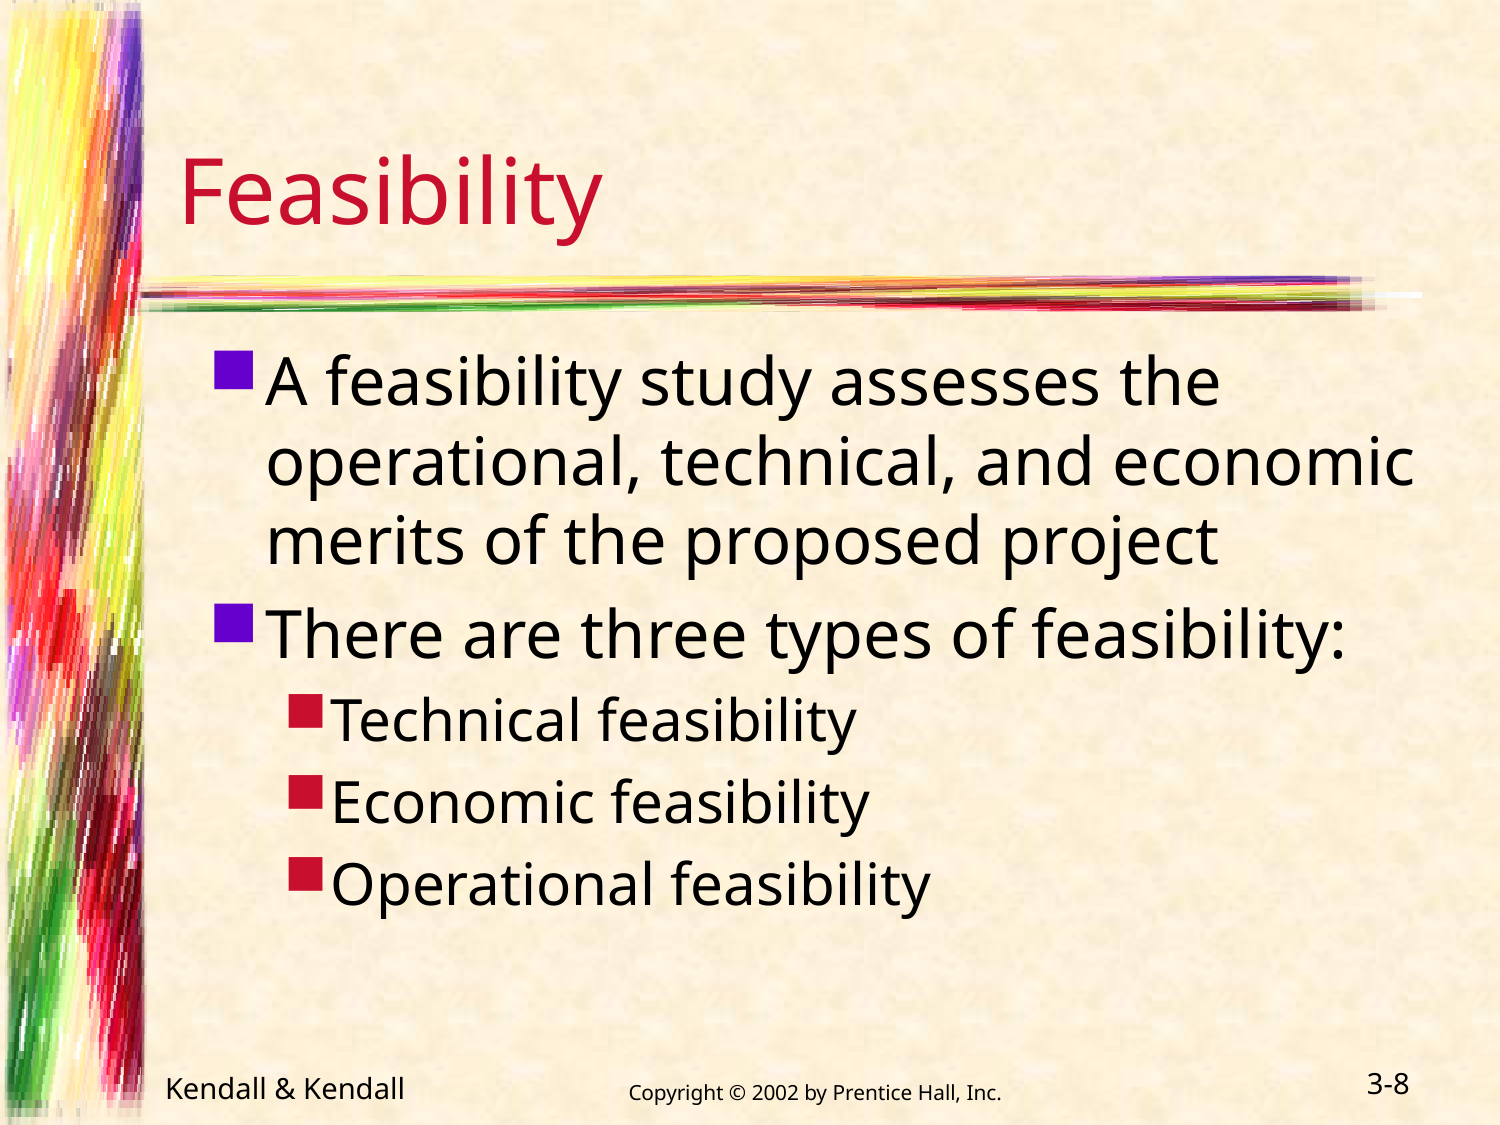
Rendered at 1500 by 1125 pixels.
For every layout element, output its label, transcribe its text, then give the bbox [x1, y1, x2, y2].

slide_number Kendall & Kendall [150, 1037, 463, 1113]
list A feasibility study assesses the operational, technical, and economic merits of the proposed project There are three types of feasibility: Technical feasibility Economic feasibility Operational feasibility [193, 331, 1469, 1006]
picture [0, 0, 1500, 1125]
title Feasibility [162, 62, 1455, 250]
slide_number 3-8 [1112, 1037, 1425, 1113]
footer Copyright © 2002 by Prentice Hall, Inc. [549, 1037, 1075, 1113]
